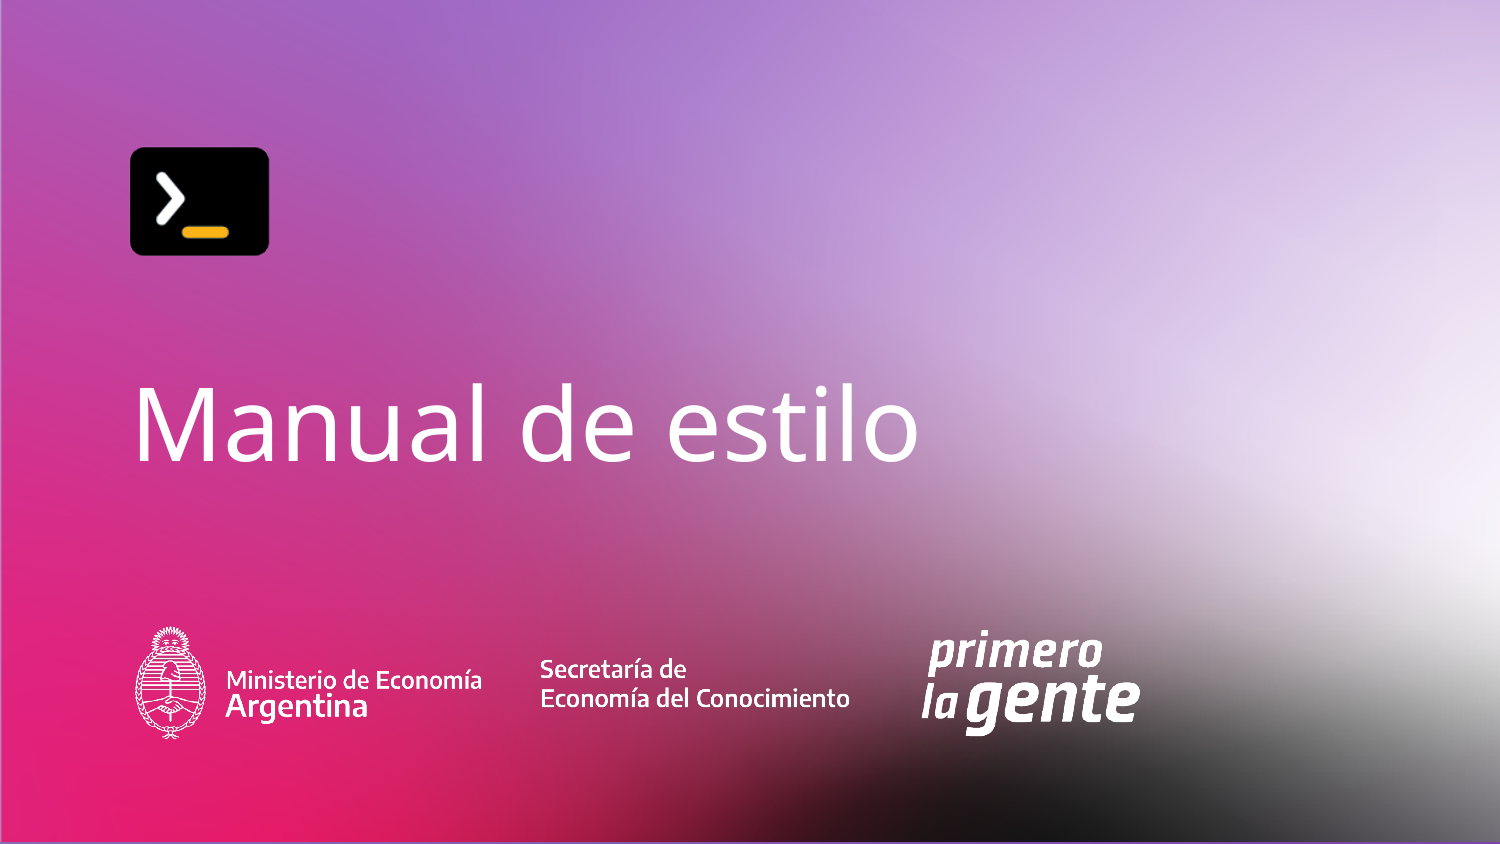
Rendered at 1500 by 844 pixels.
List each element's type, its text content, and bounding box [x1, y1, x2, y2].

title Manual de estilo [115, 172, 323, 544]
picture [2, 0, 1500, 844]
